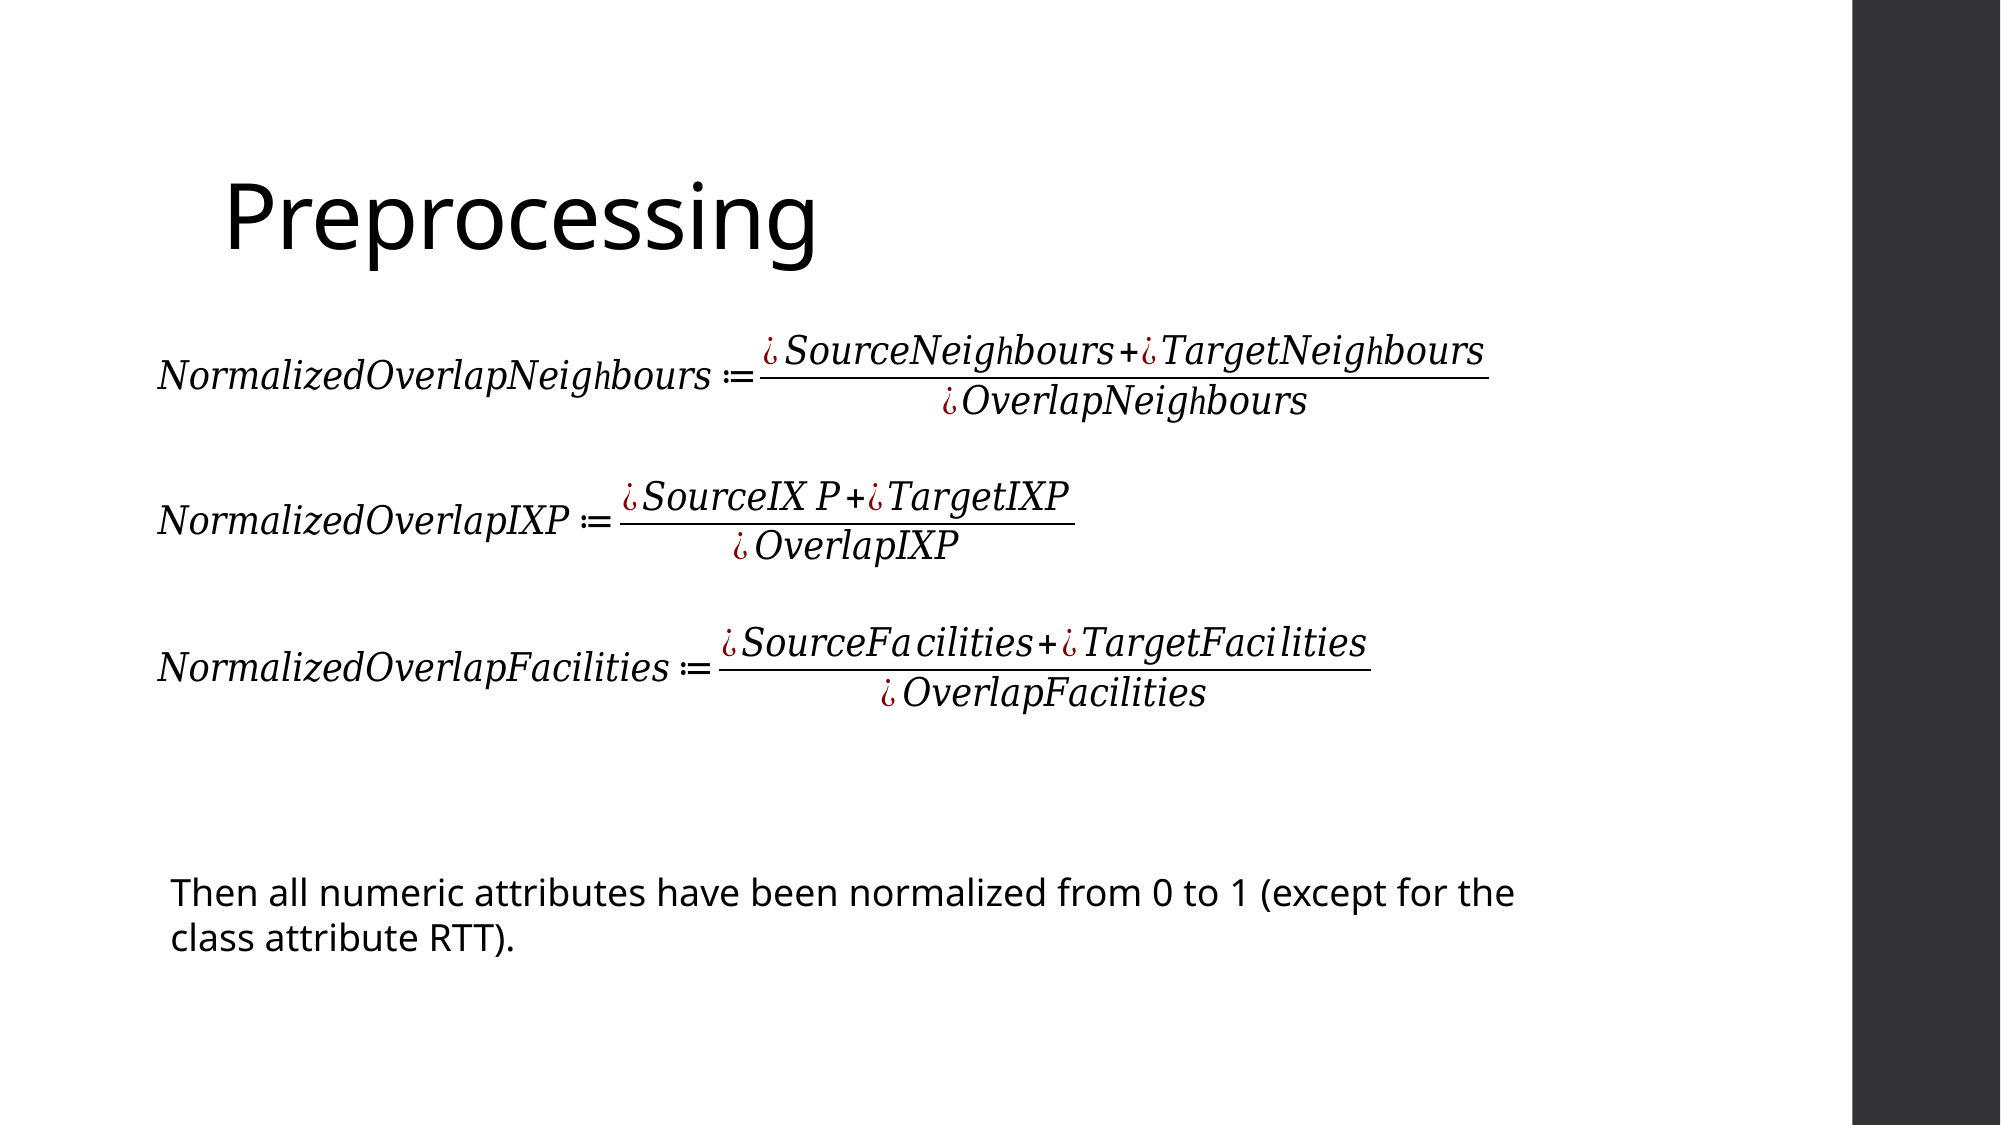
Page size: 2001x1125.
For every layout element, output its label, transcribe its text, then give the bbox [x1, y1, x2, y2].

text_box Then all numeric attributes have been normalized from 0 to 1 (except for the class attribute RTT). [155, 861, 1567, 966]
title Preprocessing [206, 60, 1797, 278]
